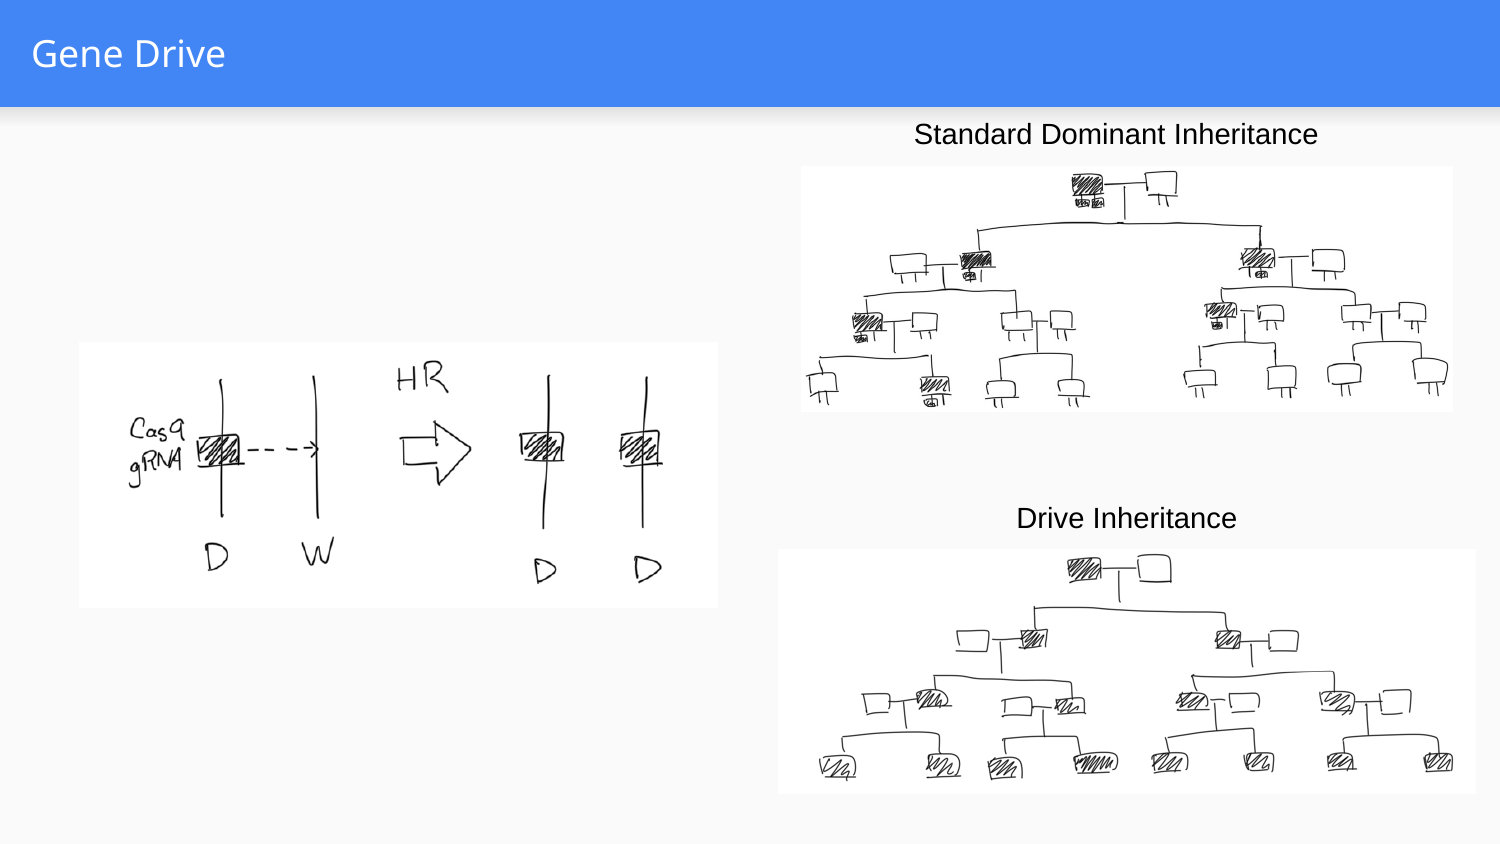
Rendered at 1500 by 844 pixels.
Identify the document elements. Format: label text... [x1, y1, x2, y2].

text_box Standard Dominant Inheritance [898, 100, 1356, 165]
picture [79, 342, 719, 608]
text_box Drive Inheritance [898, 484, 1356, 547]
picture [800, 166, 1454, 413]
title Gene Drive [16, 2, 1464, 102]
picture [778, 548, 1476, 795]
